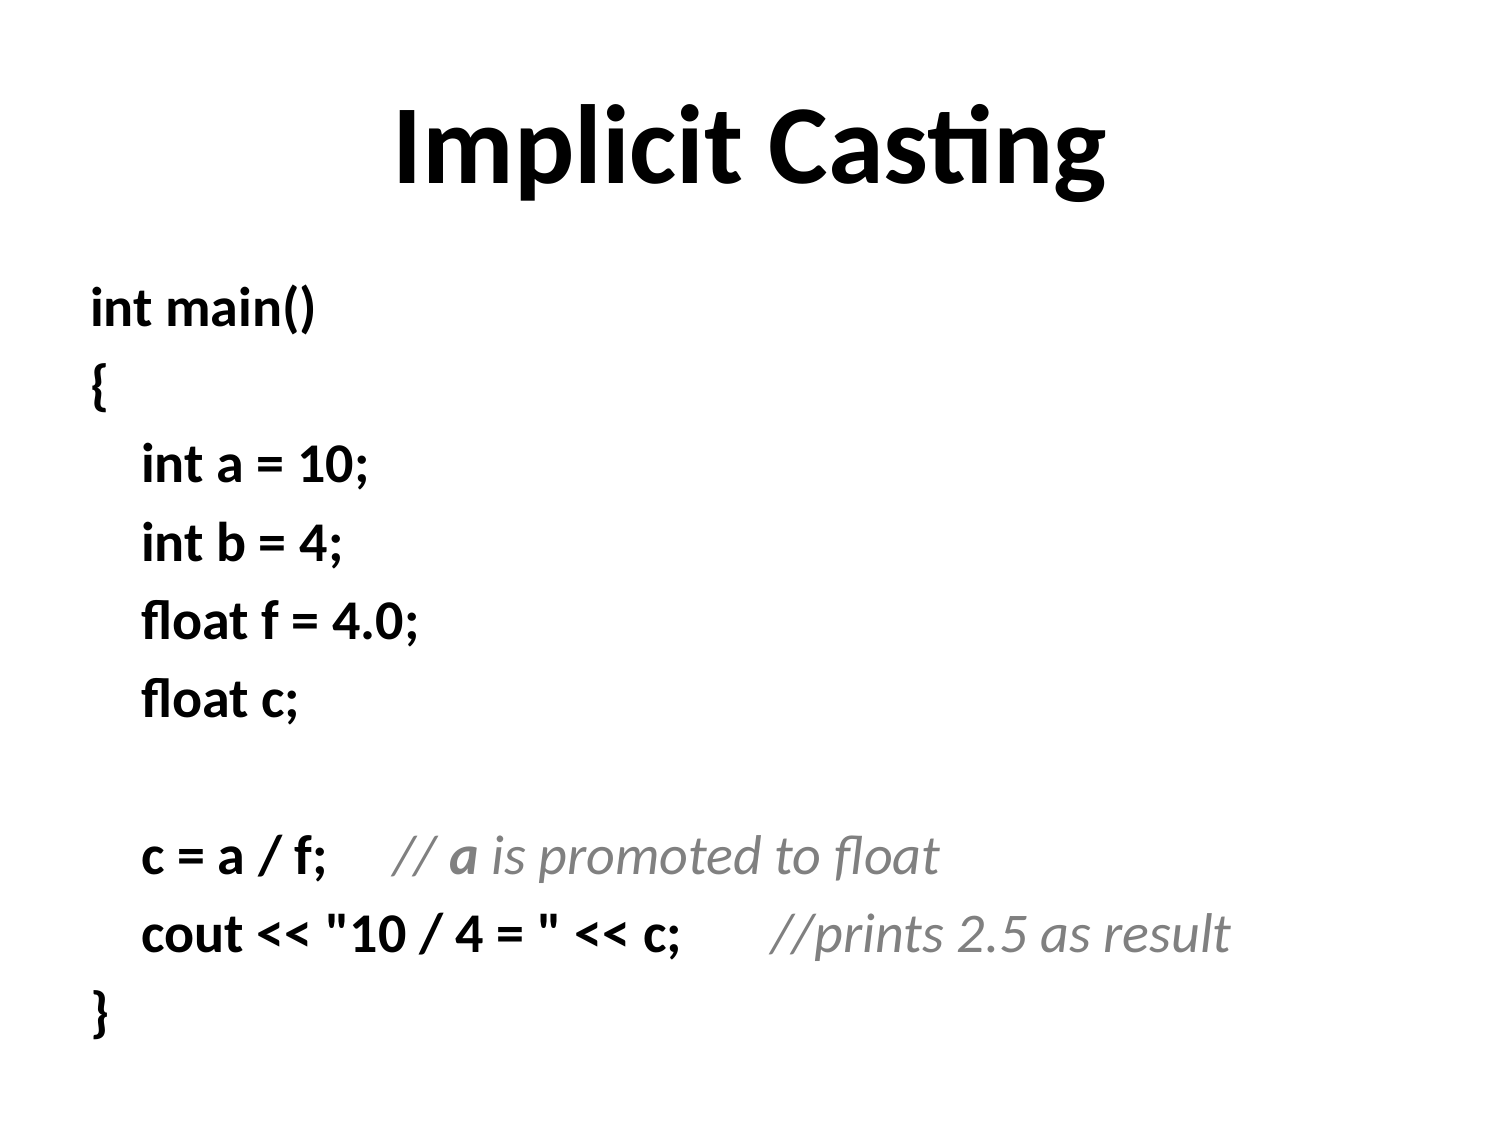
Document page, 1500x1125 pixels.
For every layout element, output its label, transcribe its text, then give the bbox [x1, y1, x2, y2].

list int main() { int a = 10; int b = 4; float f = 4.0; float c; c = a / f; // a is promoted to float cout << "10 / 4 = " << c; //prints 2.5 as result } [75, 262, 1425, 1050]
title Implicit Casting [75, 45, 1425, 233]
